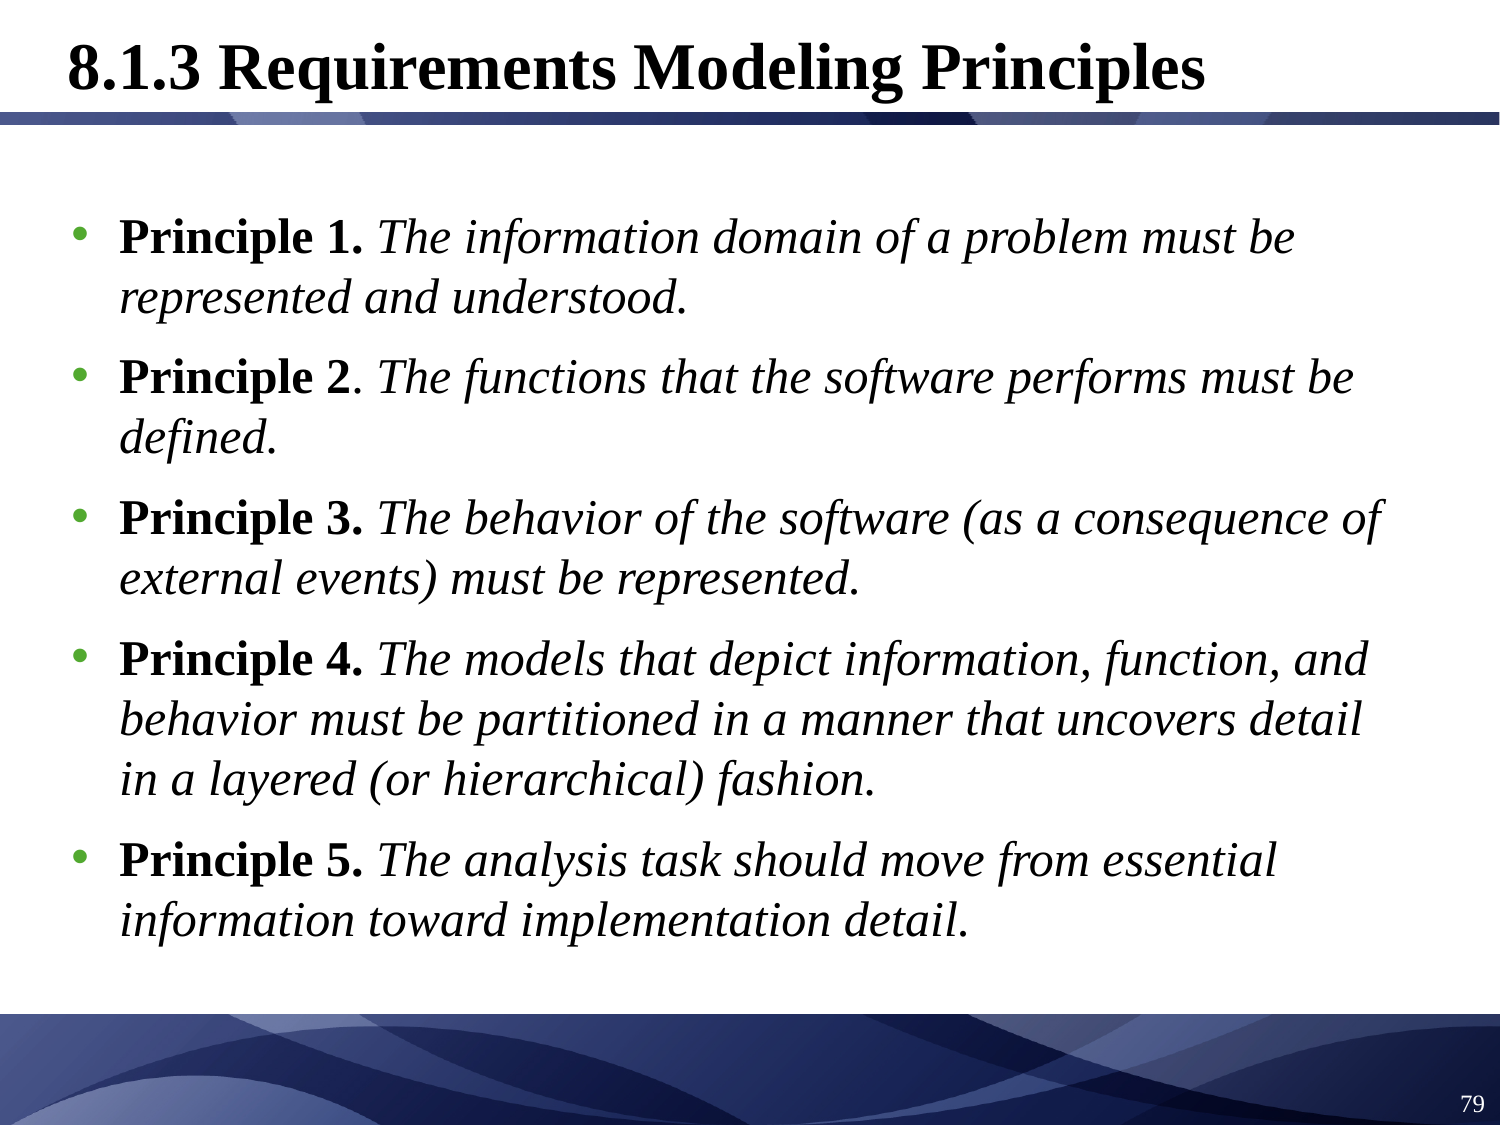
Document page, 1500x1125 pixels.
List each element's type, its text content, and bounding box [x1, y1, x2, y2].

picture [0, 1014, 1500, 1125]
slide_number 79 [1187, 1087, 1500, 1125]
list Principle 1. The information domain of a problem must be represented and understood. Principle 2. The functions that the software performs must be defined. Principle 3. The behavior of the software (as a consequence of external events) must be represented. Principle 4. The models that depict information, function, and behavior must be partitioned in a manner that uncovers detail in a layered (or hierarchical) fashion. Principle 5. The analysis task should move from essential information toward implementation detail. [56, 195, 1407, 956]
picture [0, 112, 1500, 125]
title 8.1.3 Requirements Modeling Principles [52, 7, 1404, 119]
